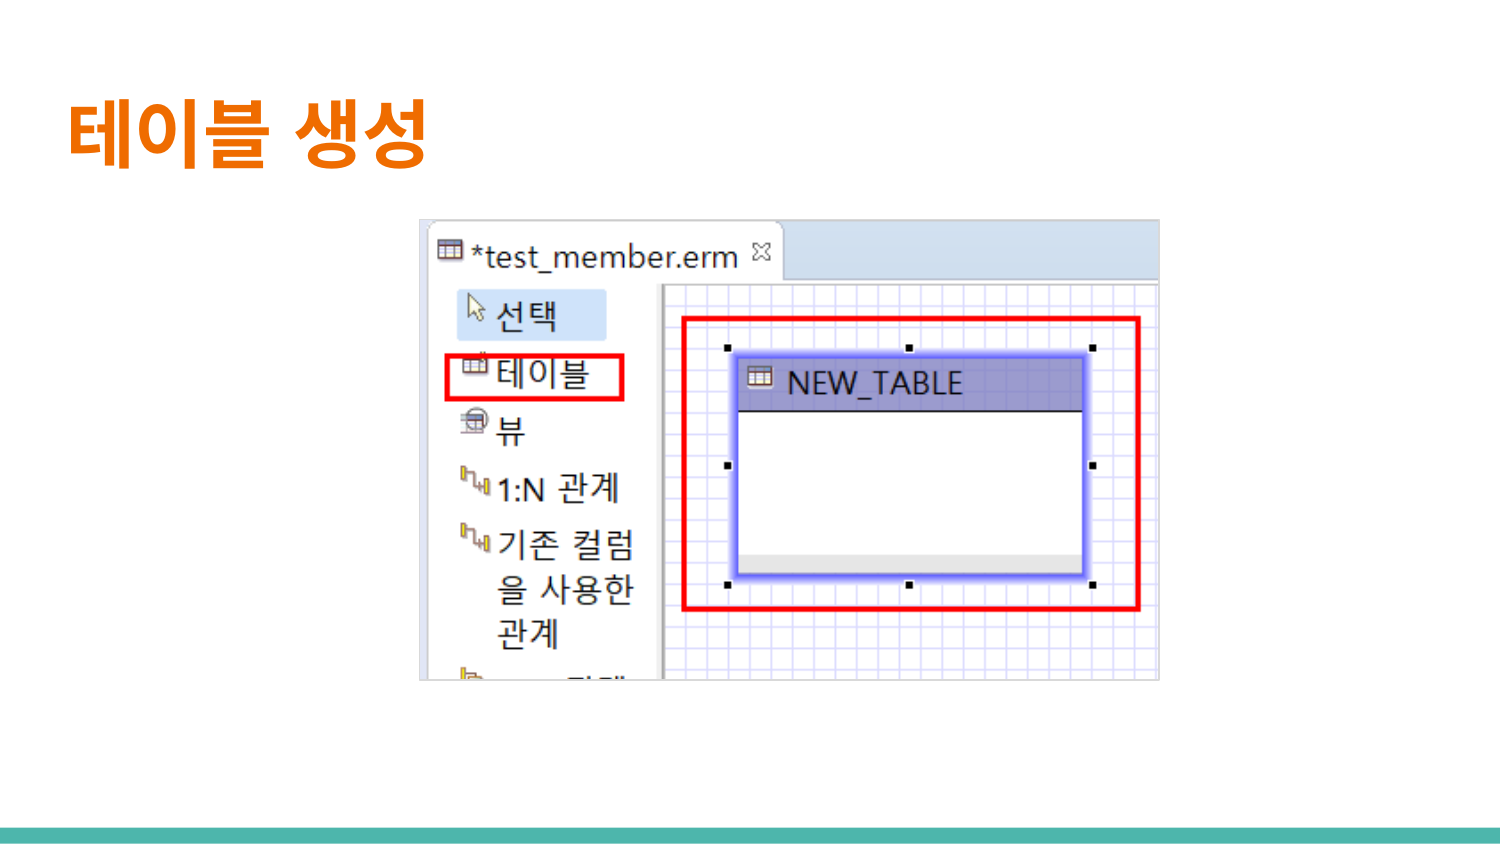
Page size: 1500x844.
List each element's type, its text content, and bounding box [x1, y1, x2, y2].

title 테이블 생성 [51, 72, 564, 189]
picture [419, 220, 1159, 680]
